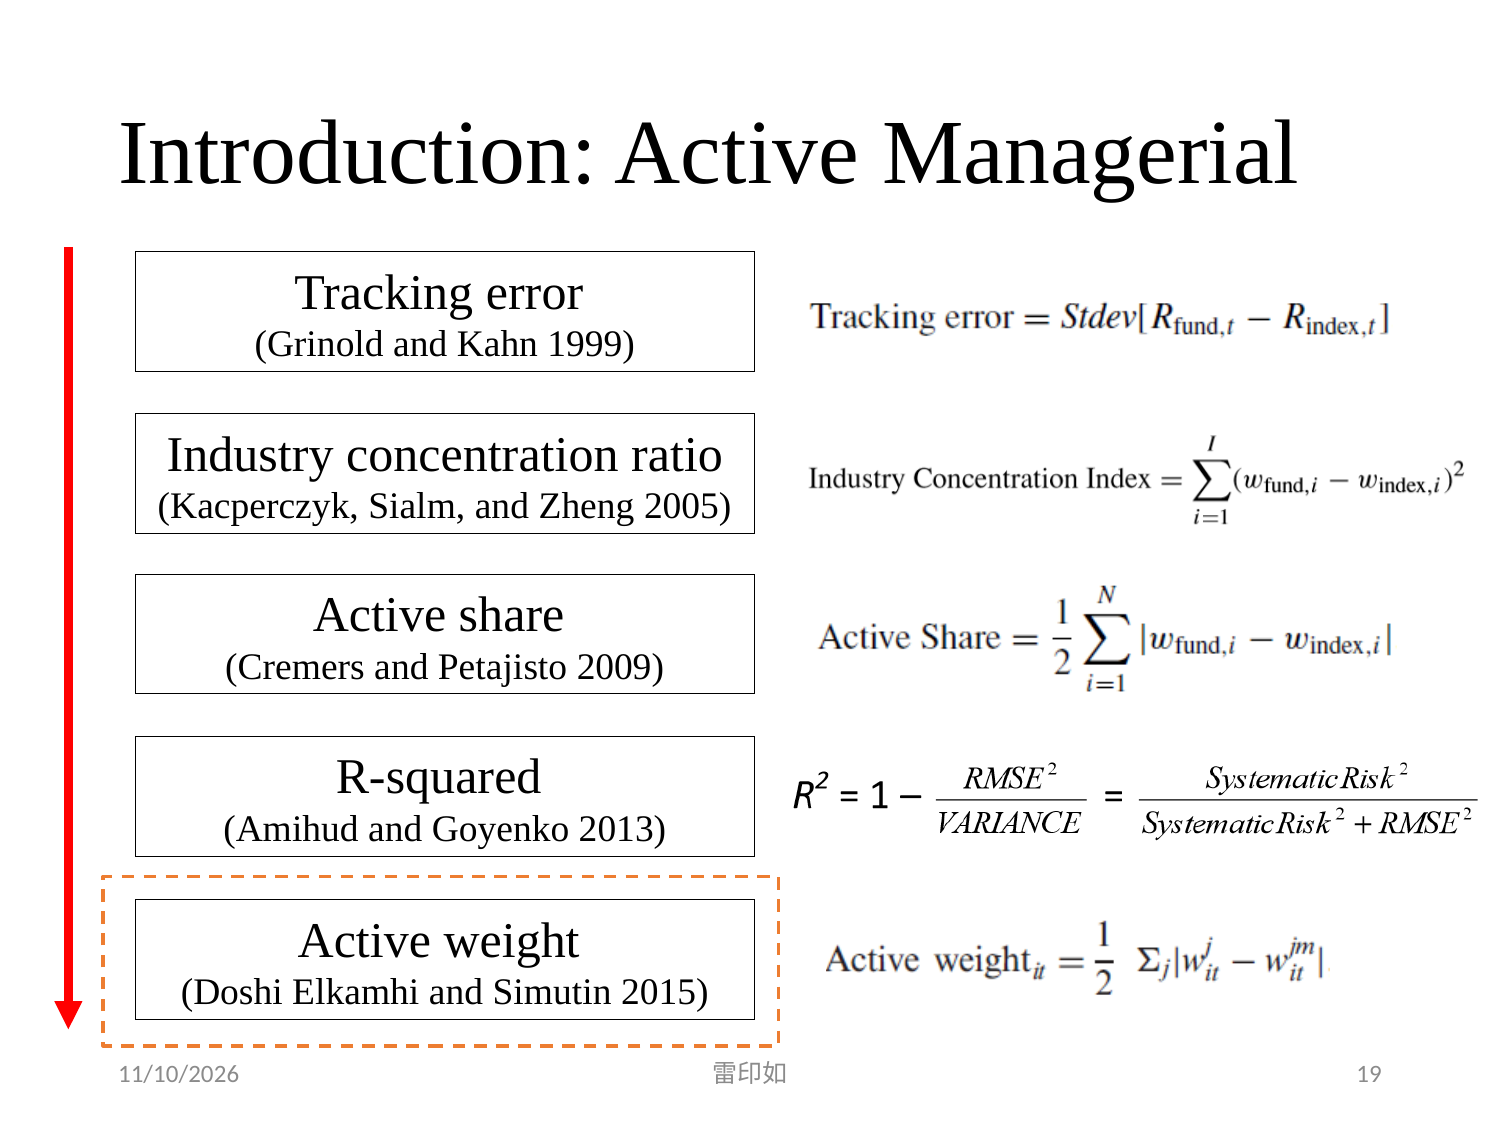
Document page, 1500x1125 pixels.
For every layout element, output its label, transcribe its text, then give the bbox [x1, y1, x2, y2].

title Introduction: Active Managerial [103, 44, 1397, 263]
text_box R-squared (Amihud and Goyenko 2013) [135, 736, 755, 857]
slide_number 19 [1059, 1042, 1397, 1103]
picture [789, 752, 1484, 847]
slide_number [103, 1046, 441, 1103]
picture [807, 285, 1393, 350]
text_box Tracking error (Grinold and Kahn 1999) [135, 251, 755, 372]
picture [807, 431, 1466, 529]
picture [826, 918, 1330, 1006]
text_box [103, 876, 779, 1046]
picture [812, 575, 1397, 698]
text_box Industry concentration ratio (Kacperczyk, Sialm, and Zheng 2005) [135, 413, 755, 534]
footer 雷印如 [496, 1042, 1004, 1103]
text_box Active share (Cremers and Petajisto 2009) [135, 574, 755, 694]
